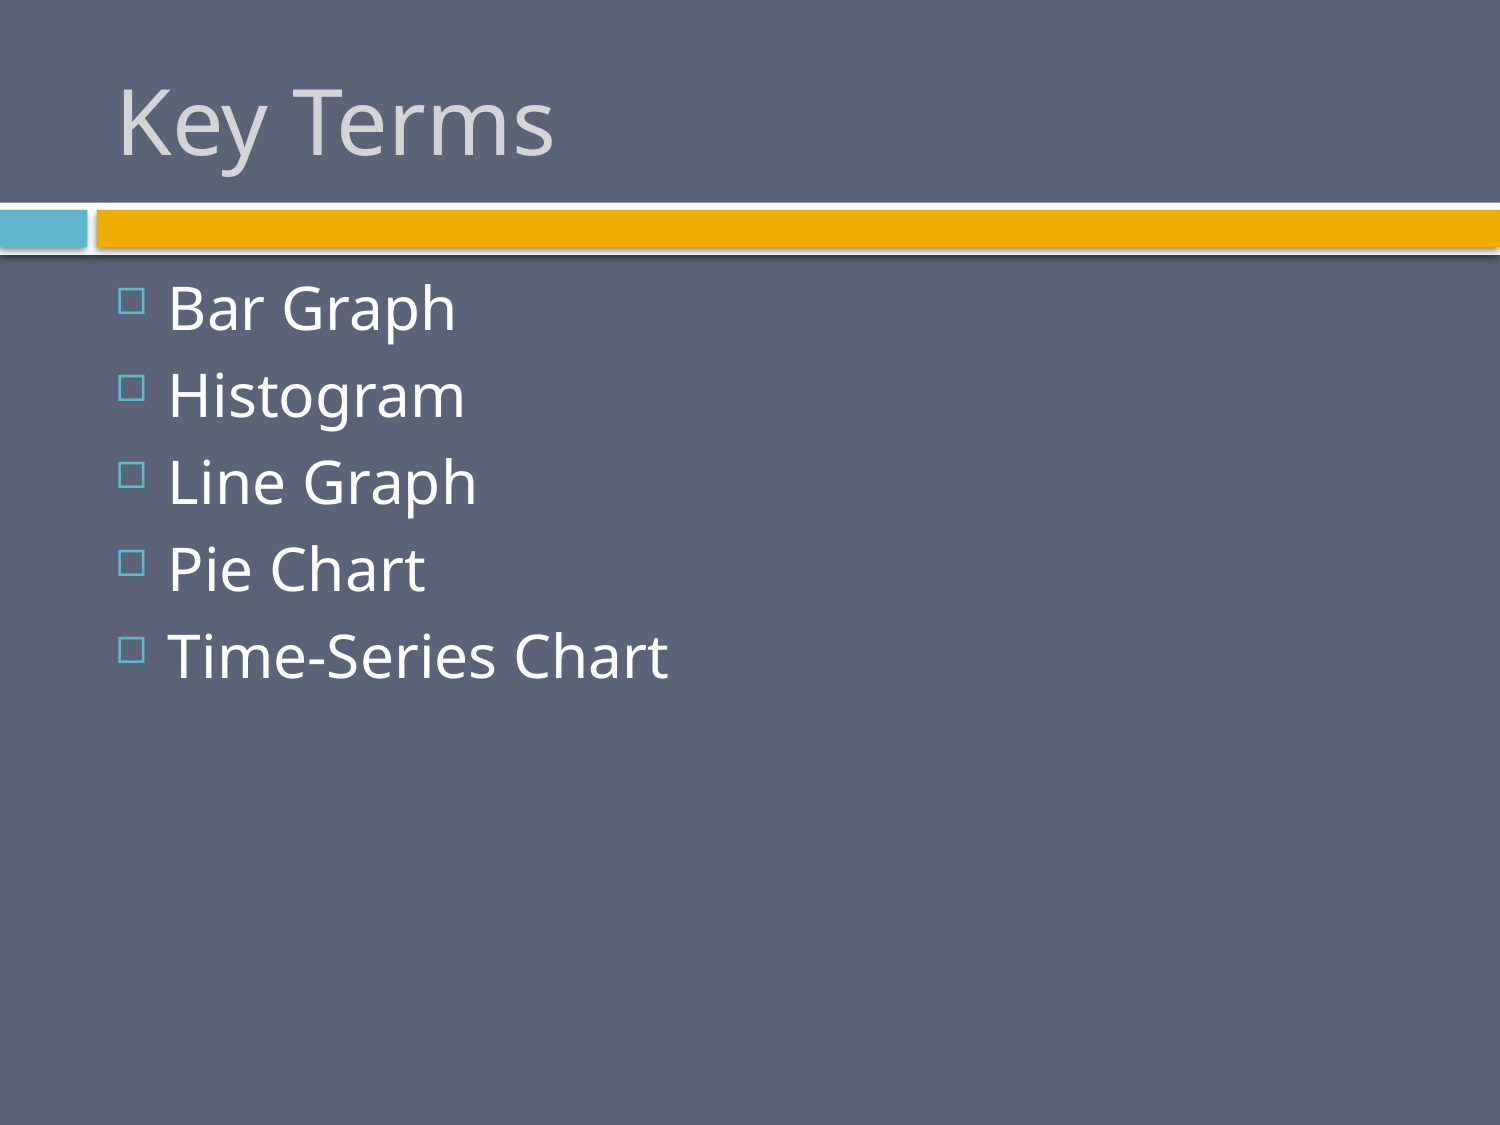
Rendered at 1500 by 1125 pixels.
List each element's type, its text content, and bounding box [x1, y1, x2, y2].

title Key Terms [100, 37, 1439, 201]
list Bar Graph Histogram Line Graph Pie Chart Time-Series Chart [100, 262, 1439, 1001]
